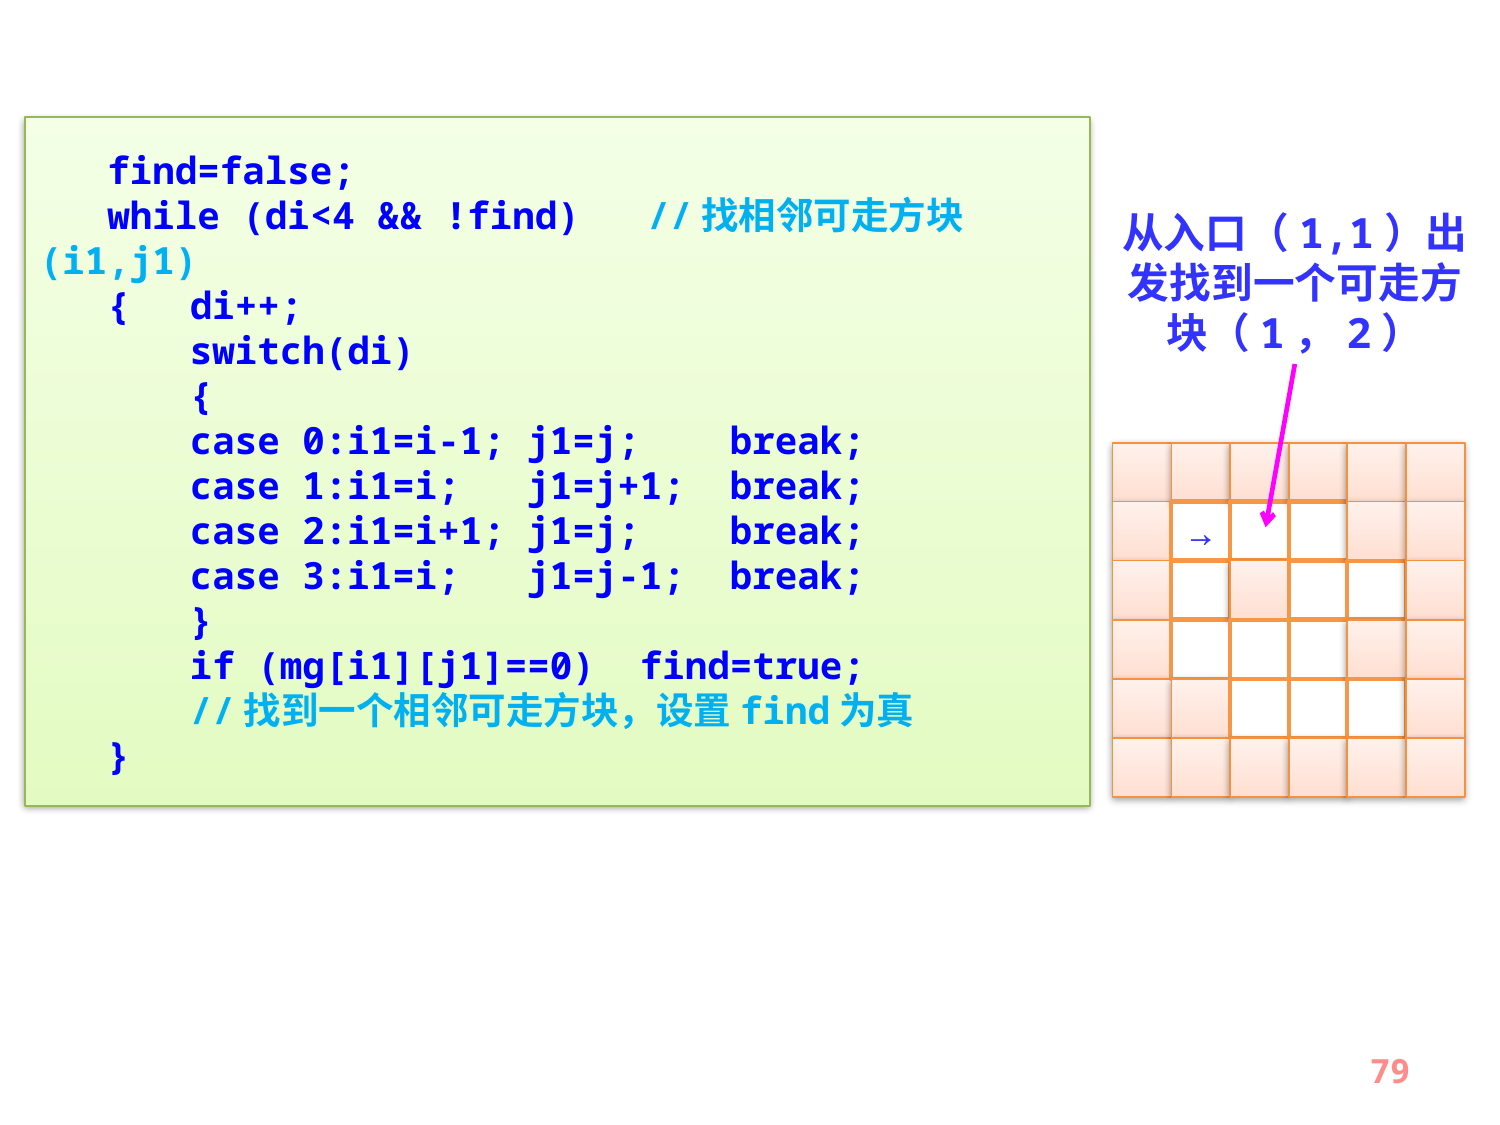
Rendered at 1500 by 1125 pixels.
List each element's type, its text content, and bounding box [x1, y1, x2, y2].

text_box find=false; while (di<4 && !find) //找相邻可走方块(i1,j1) { di++; switch(di) { case 0:i1=i-1; j1=j; break; case 1:i1=i; j1=j+1; break; case 2:i1=i+1; j1=j; break; case 3:i1=i; j1=j-1; break; } if (mg[i1][j1]==0) find=true; //找到一个相邻可走方块，设置find为真 } [24, 116, 1091, 807]
slide_number 79 [1074, 1042, 1425, 1103]
text_box 从入口（1,1）出发找到一个可走方块（1，2） [1101, 199, 1489, 364]
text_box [1112, 442, 1465, 798]
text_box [1199, 431, 1362, 462]
